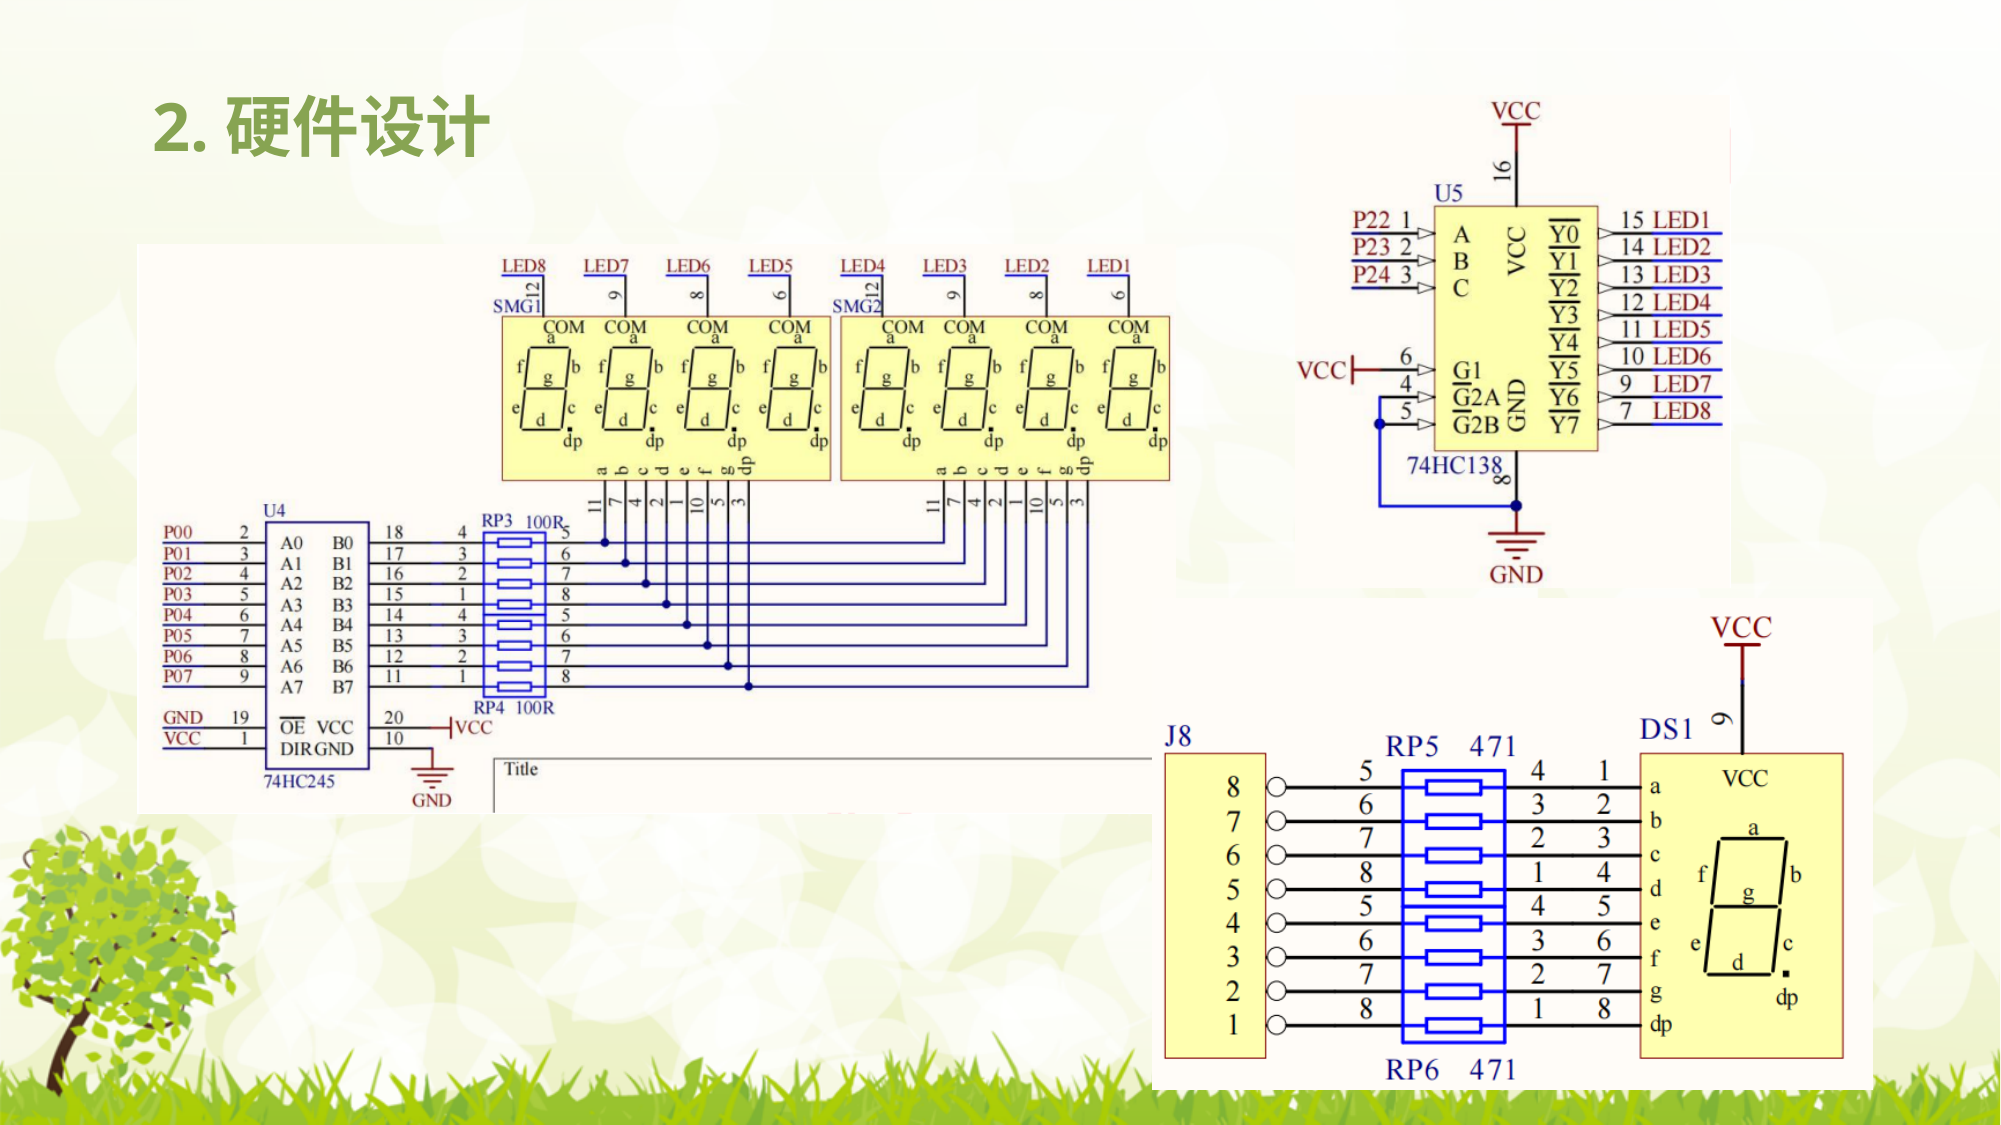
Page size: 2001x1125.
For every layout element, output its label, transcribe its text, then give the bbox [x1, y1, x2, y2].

title 2.硬件设计 [137, 59, 1863, 200]
picture [0, 0, 2001, 1125]
